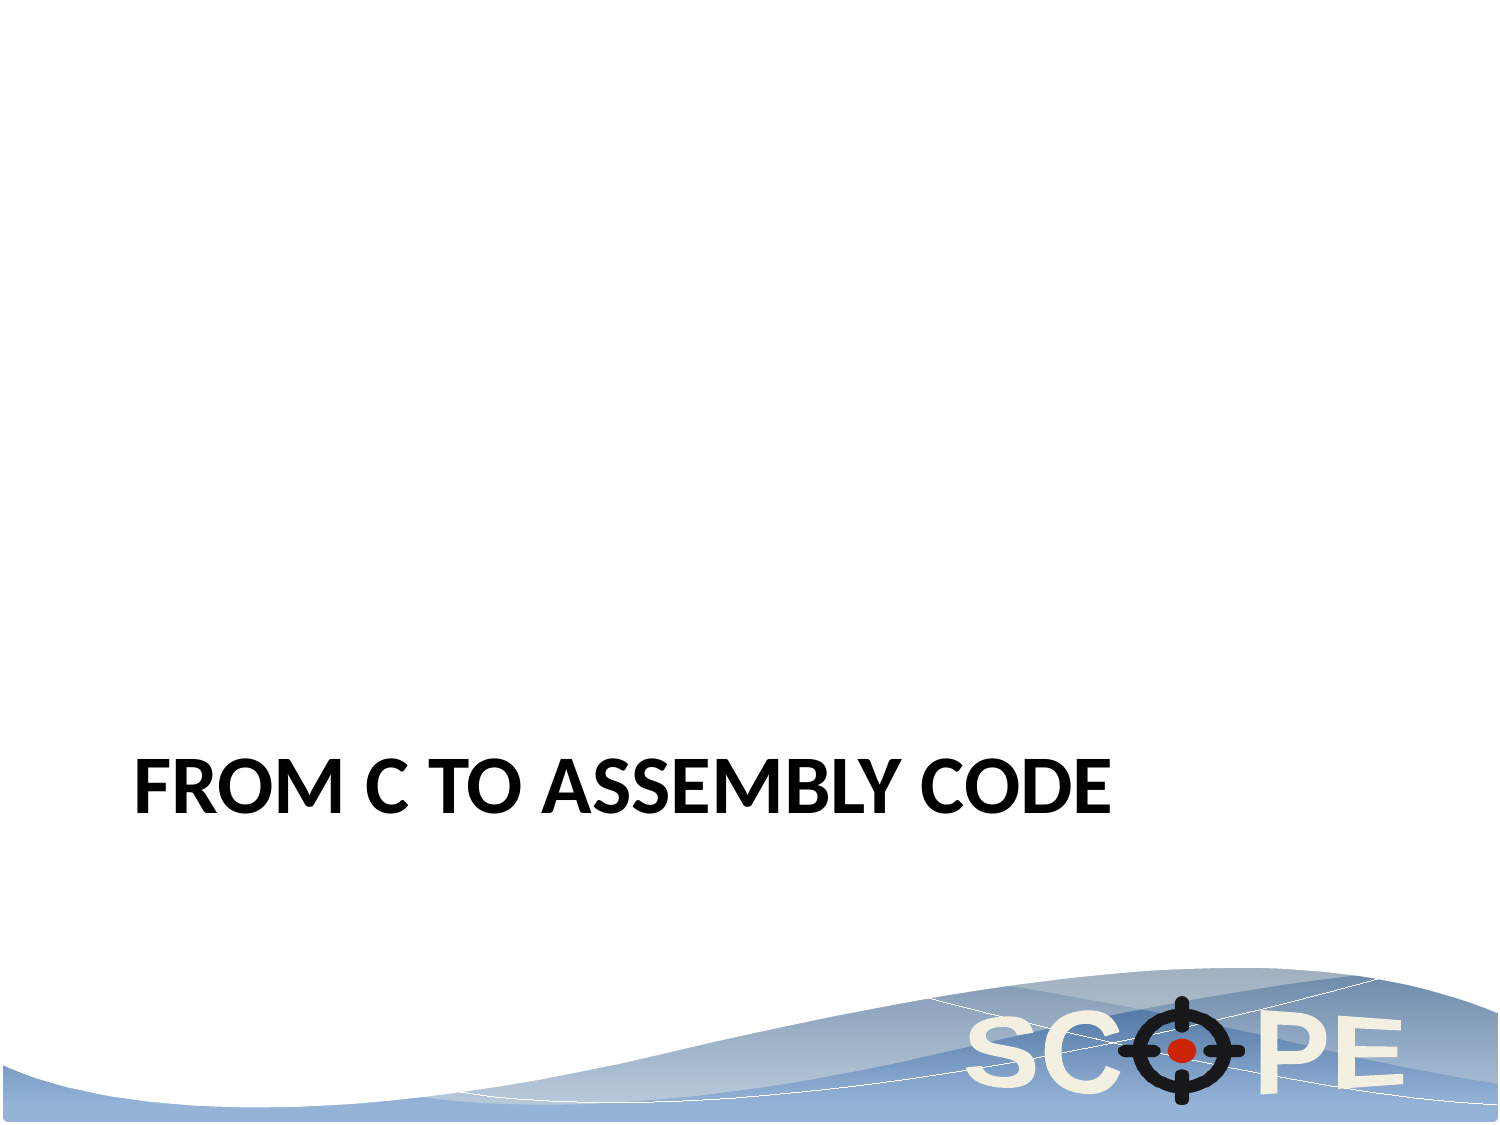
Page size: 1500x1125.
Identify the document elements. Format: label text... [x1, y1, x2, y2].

title From C to Assembly code [118, 722, 1394, 947]
picture [1118, 996, 1245, 1105]
